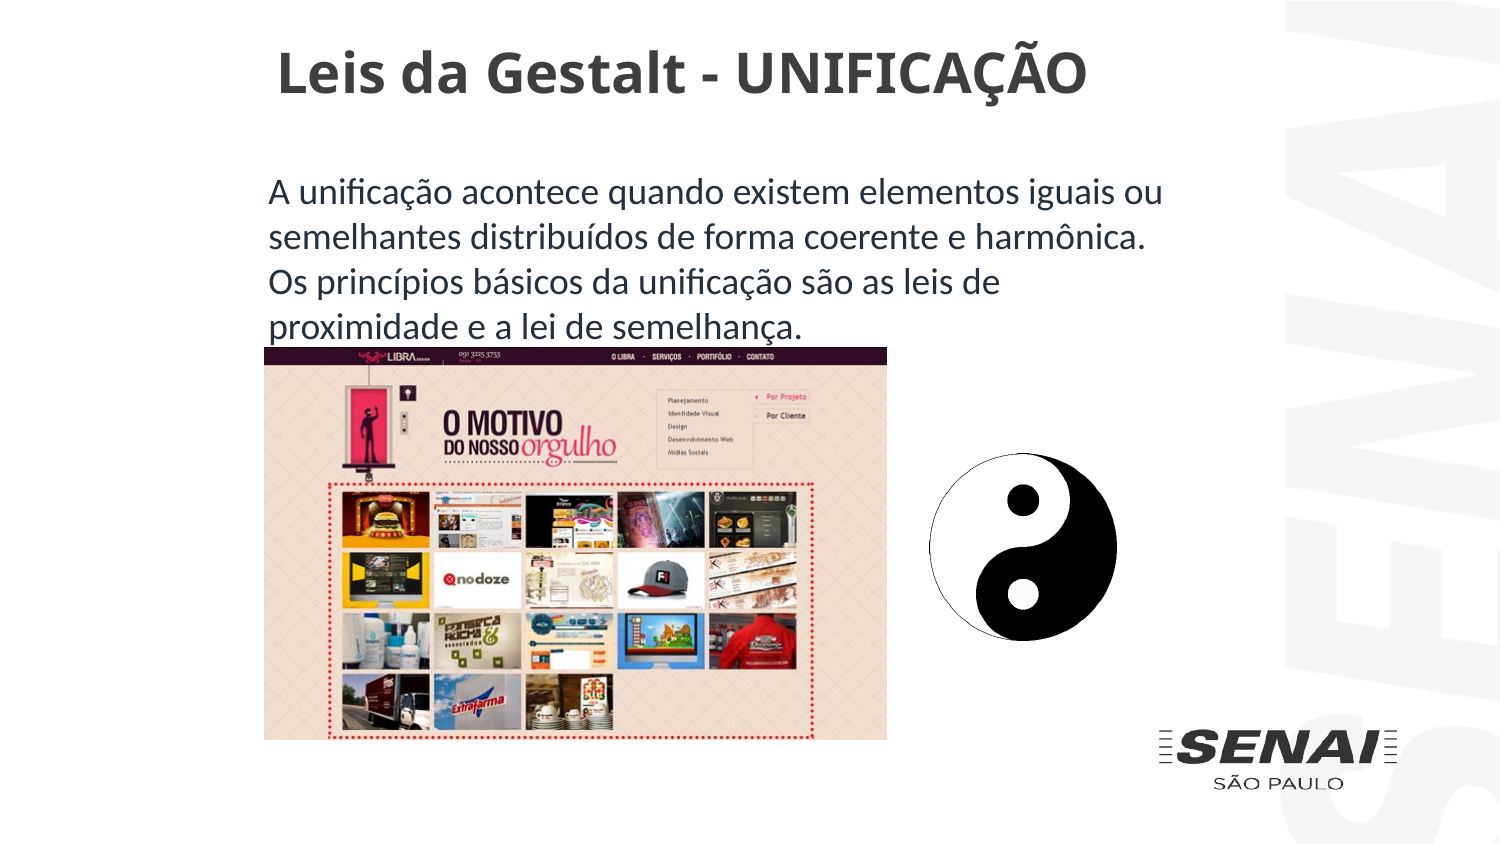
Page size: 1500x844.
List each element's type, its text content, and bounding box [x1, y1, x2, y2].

picture [1159, 1, 1500, 844]
picture [264, 347, 887, 740]
text_box A unificação acontece quando existem elementos iguais ou semelhantes distribuídos de forma coerente e harmônica. Os princípios básicos da unificação são as leis de proximidade e a lei de semelhança. [257, 161, 1181, 355]
picture [929, 453, 1117, 641]
list Leis da Gestalt - UNIFICAÇÃO [264, 44, 1236, 115]
